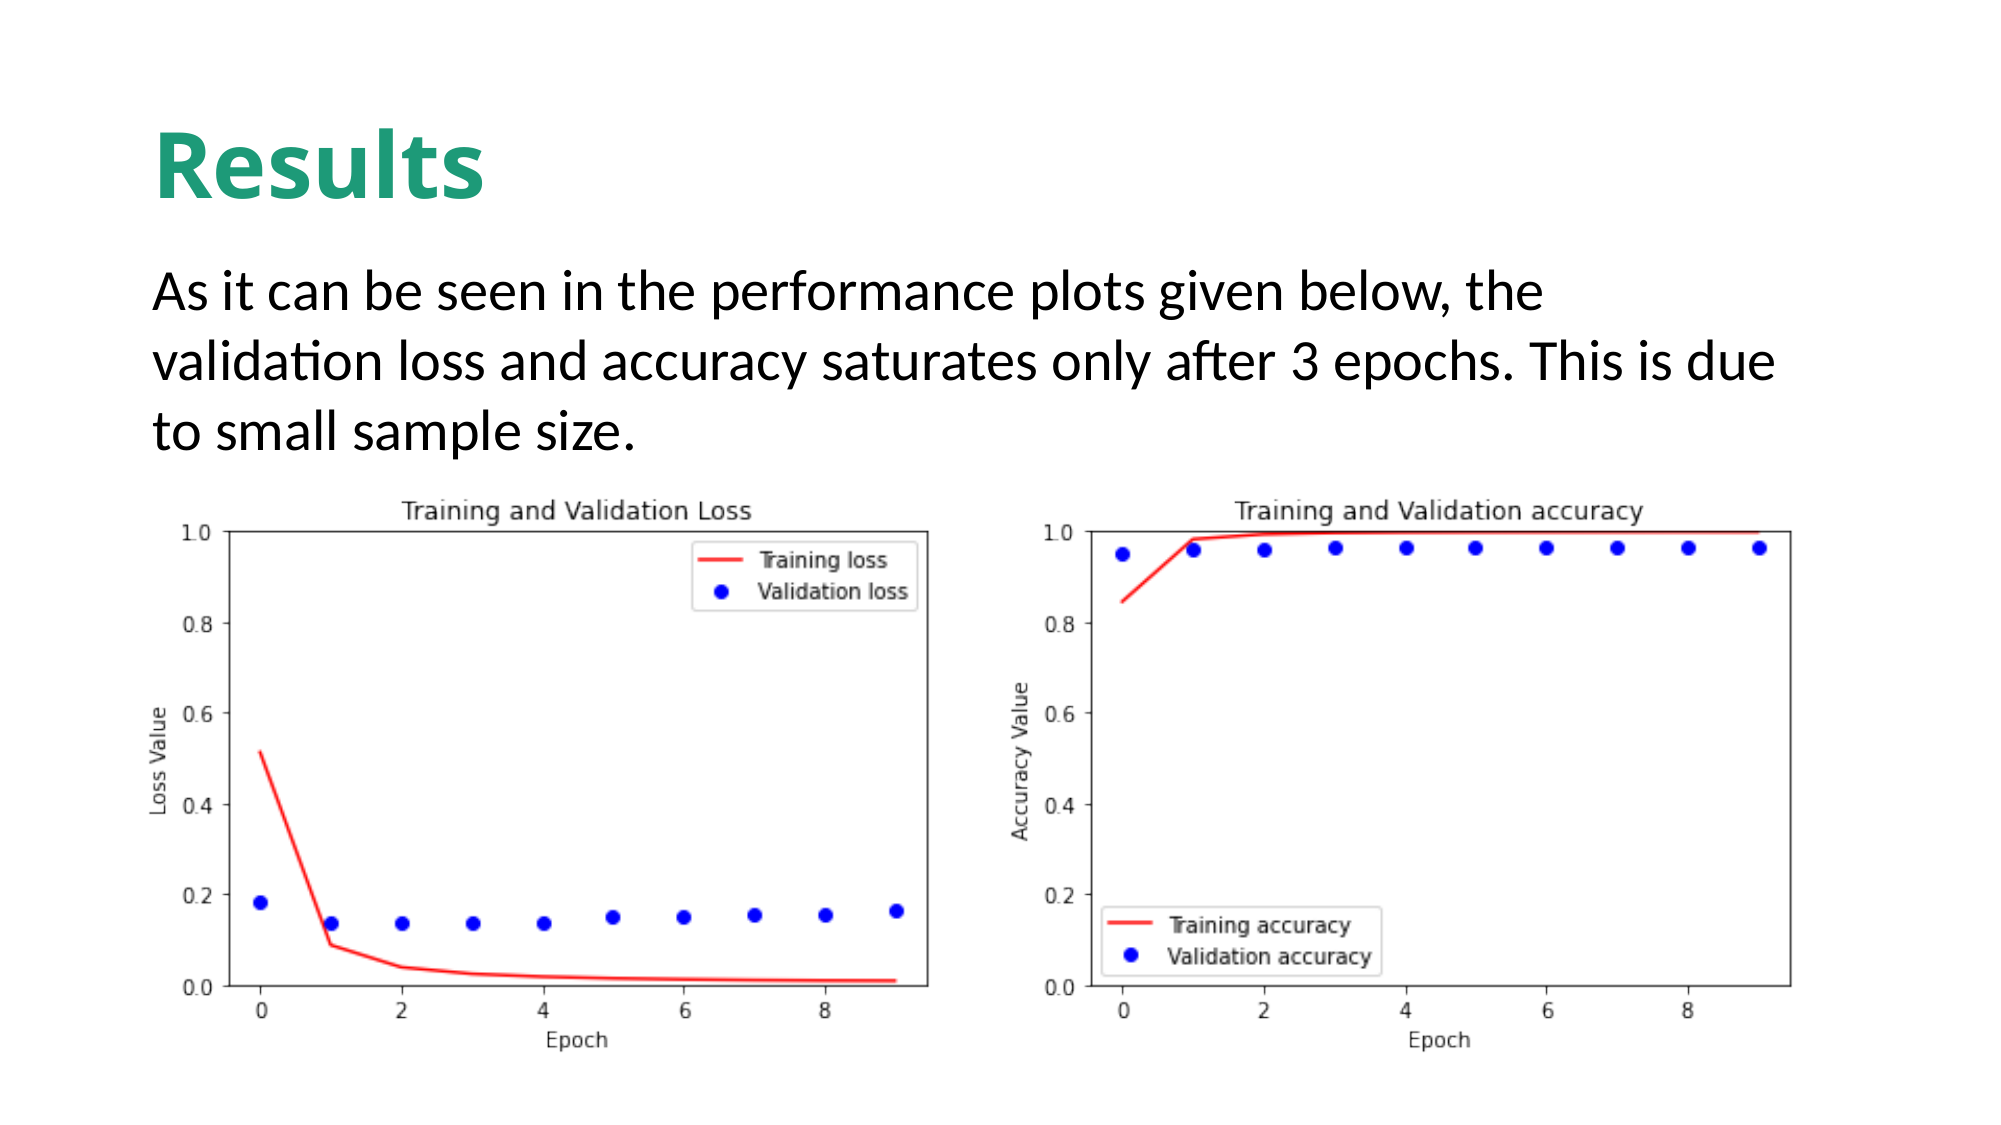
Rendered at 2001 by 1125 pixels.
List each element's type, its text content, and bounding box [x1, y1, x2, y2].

text_box As it can be seen in the performance plots given below, the validation loss and accuracy saturates only after 3 epochs. This is due to small sample size. [137, 244, 1805, 470]
picture [999, 485, 1805, 1066]
title Results [137, 59, 1863, 278]
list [137, 485, 942, 1066]
